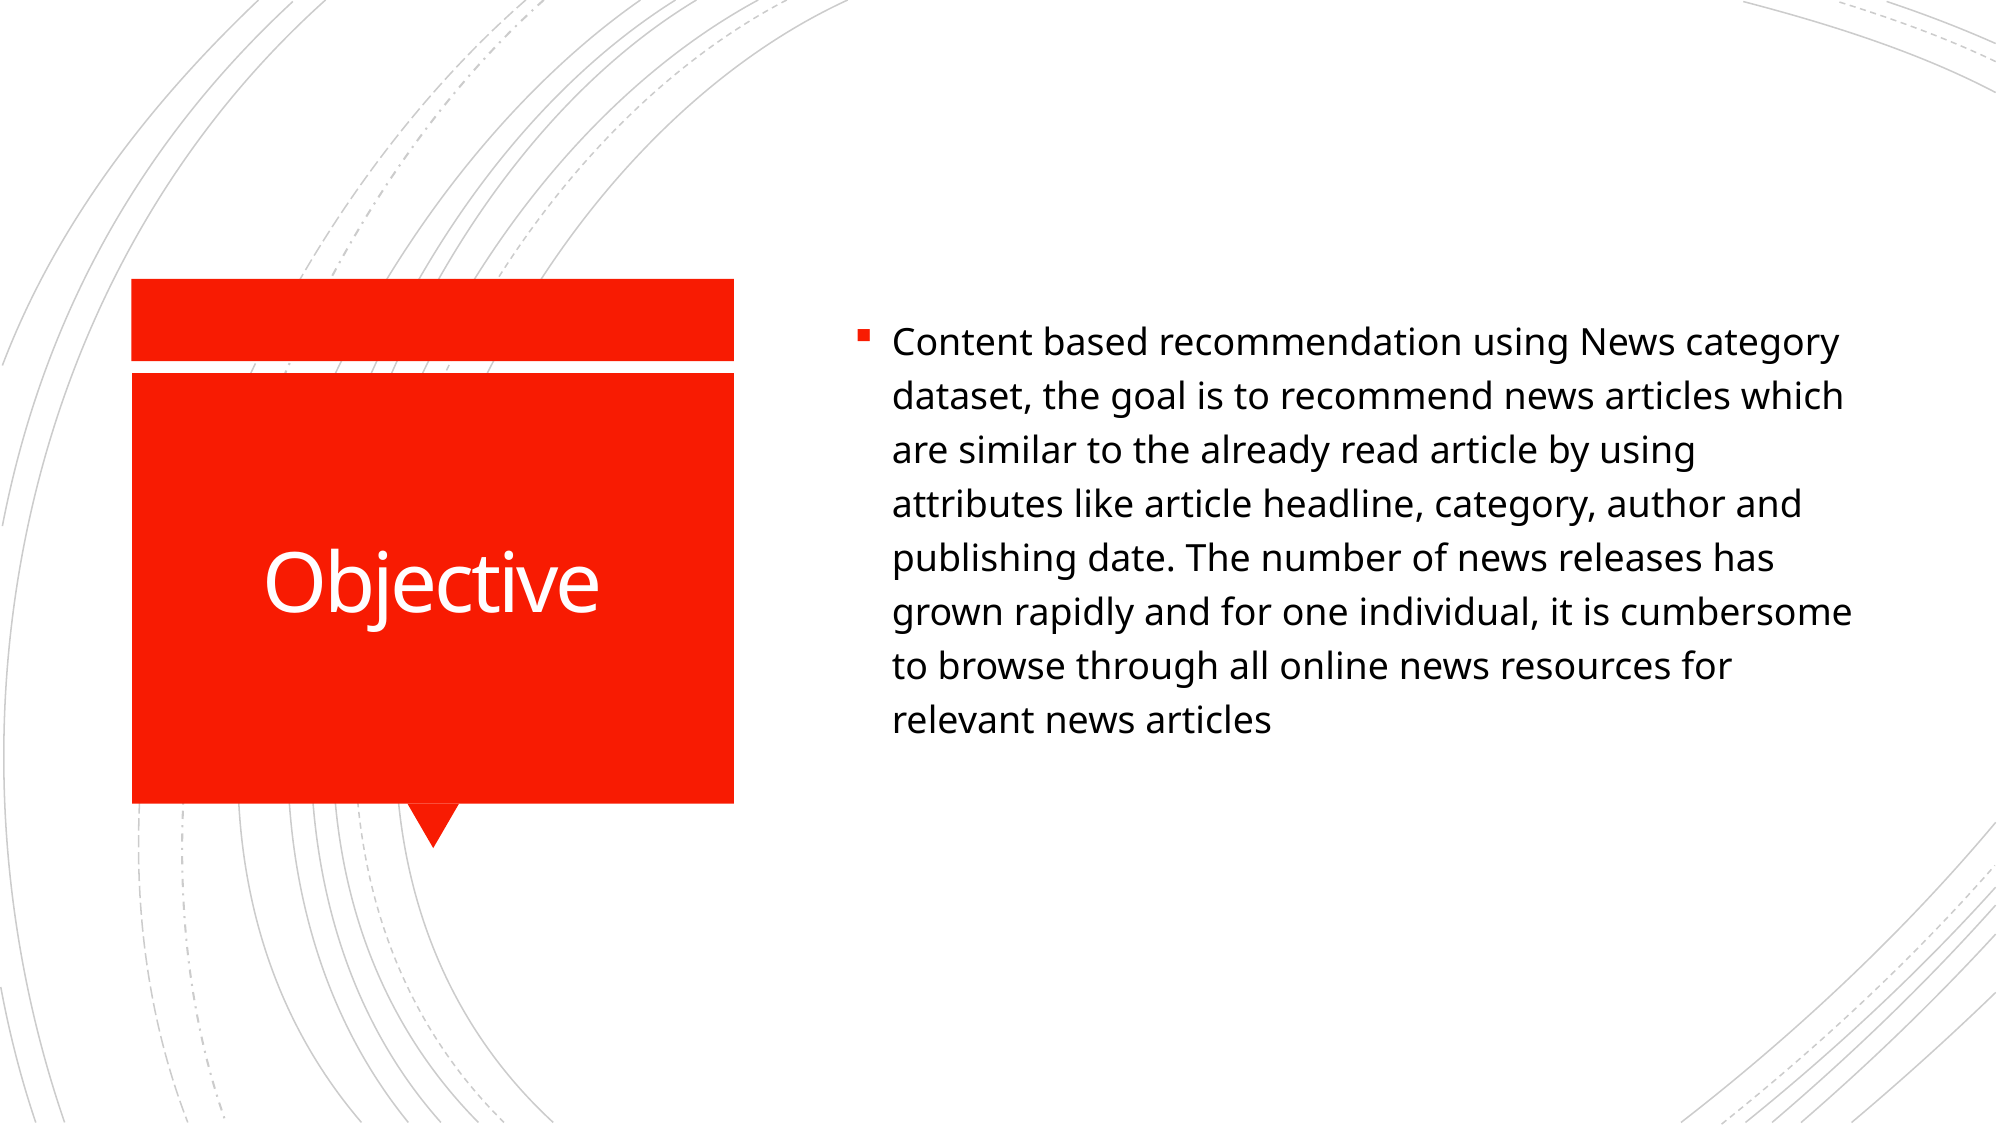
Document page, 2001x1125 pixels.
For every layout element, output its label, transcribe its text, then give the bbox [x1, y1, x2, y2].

text_box Content based recommendation using News category dataset, the goal is to recommend news articles which are similar to the already read article by using attributes like article headline, category, author and publishing date. The number of news releases has grown rapidly and for one individual, it is cumbersome to browse through all online news resources for relevant news articles [839, 131, 1870, 993]
text_box Objective [145, 385, 720, 789]
